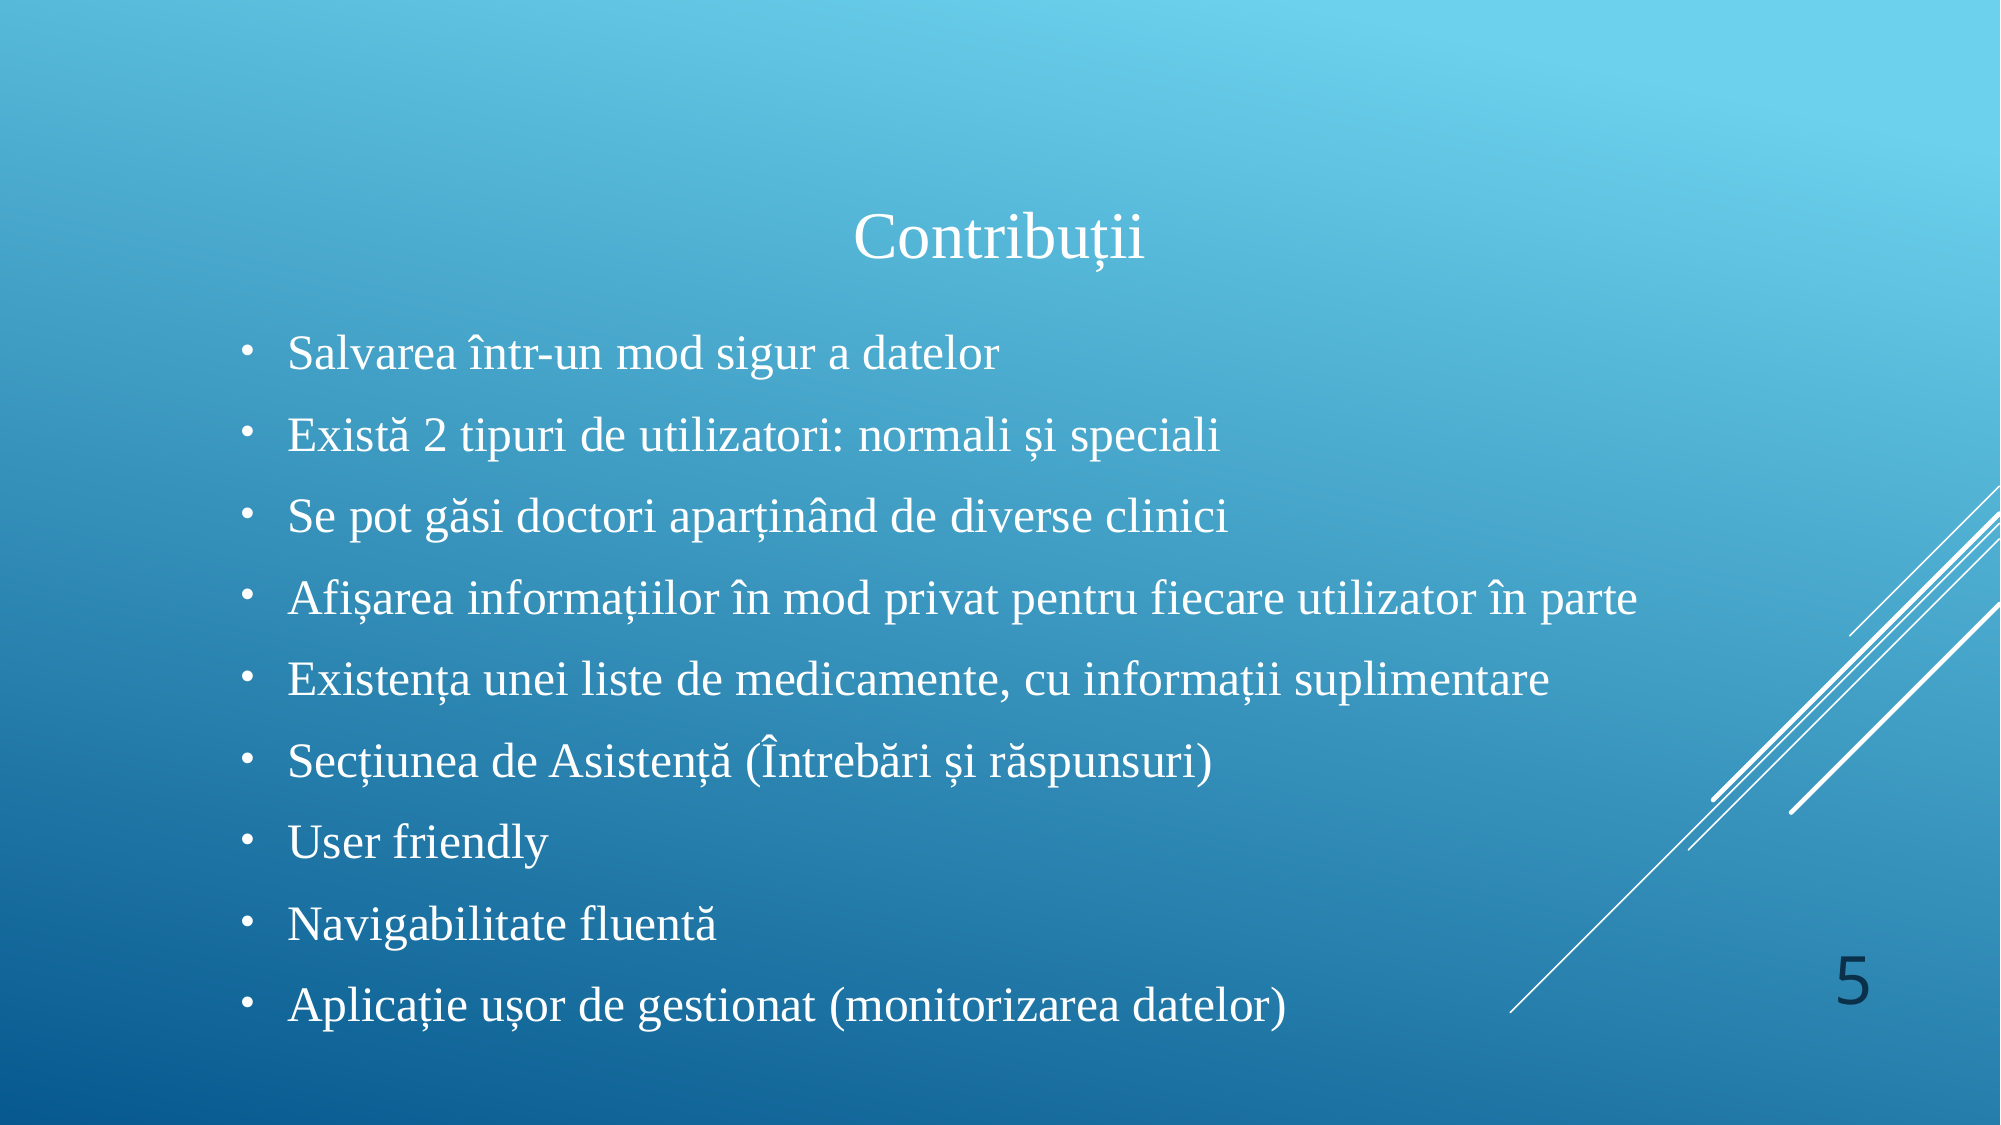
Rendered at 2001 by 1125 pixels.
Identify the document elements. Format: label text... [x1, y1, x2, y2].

title Contribuții [300, 107, 1700, 312]
slide_number 5 [1700, 915, 1888, 1025]
list Salvarea într-un mod sigur a datelor Există 2 tipuri de utilizatori: normali și speciali Se pot găsi doctori aparținând de diverse clinici Afișarea informațiilor în mod privat pentru fiecare utilizator în parte Existența unei liste de medicamente, cu informații suplimentare Secțiunea de Asistență (Întrebări și răspunsuri) User friendly Navigabilitate fluentă Aplicație ușor de gestionat (monitorizarea datelor) [225, 312, 1775, 1040]
